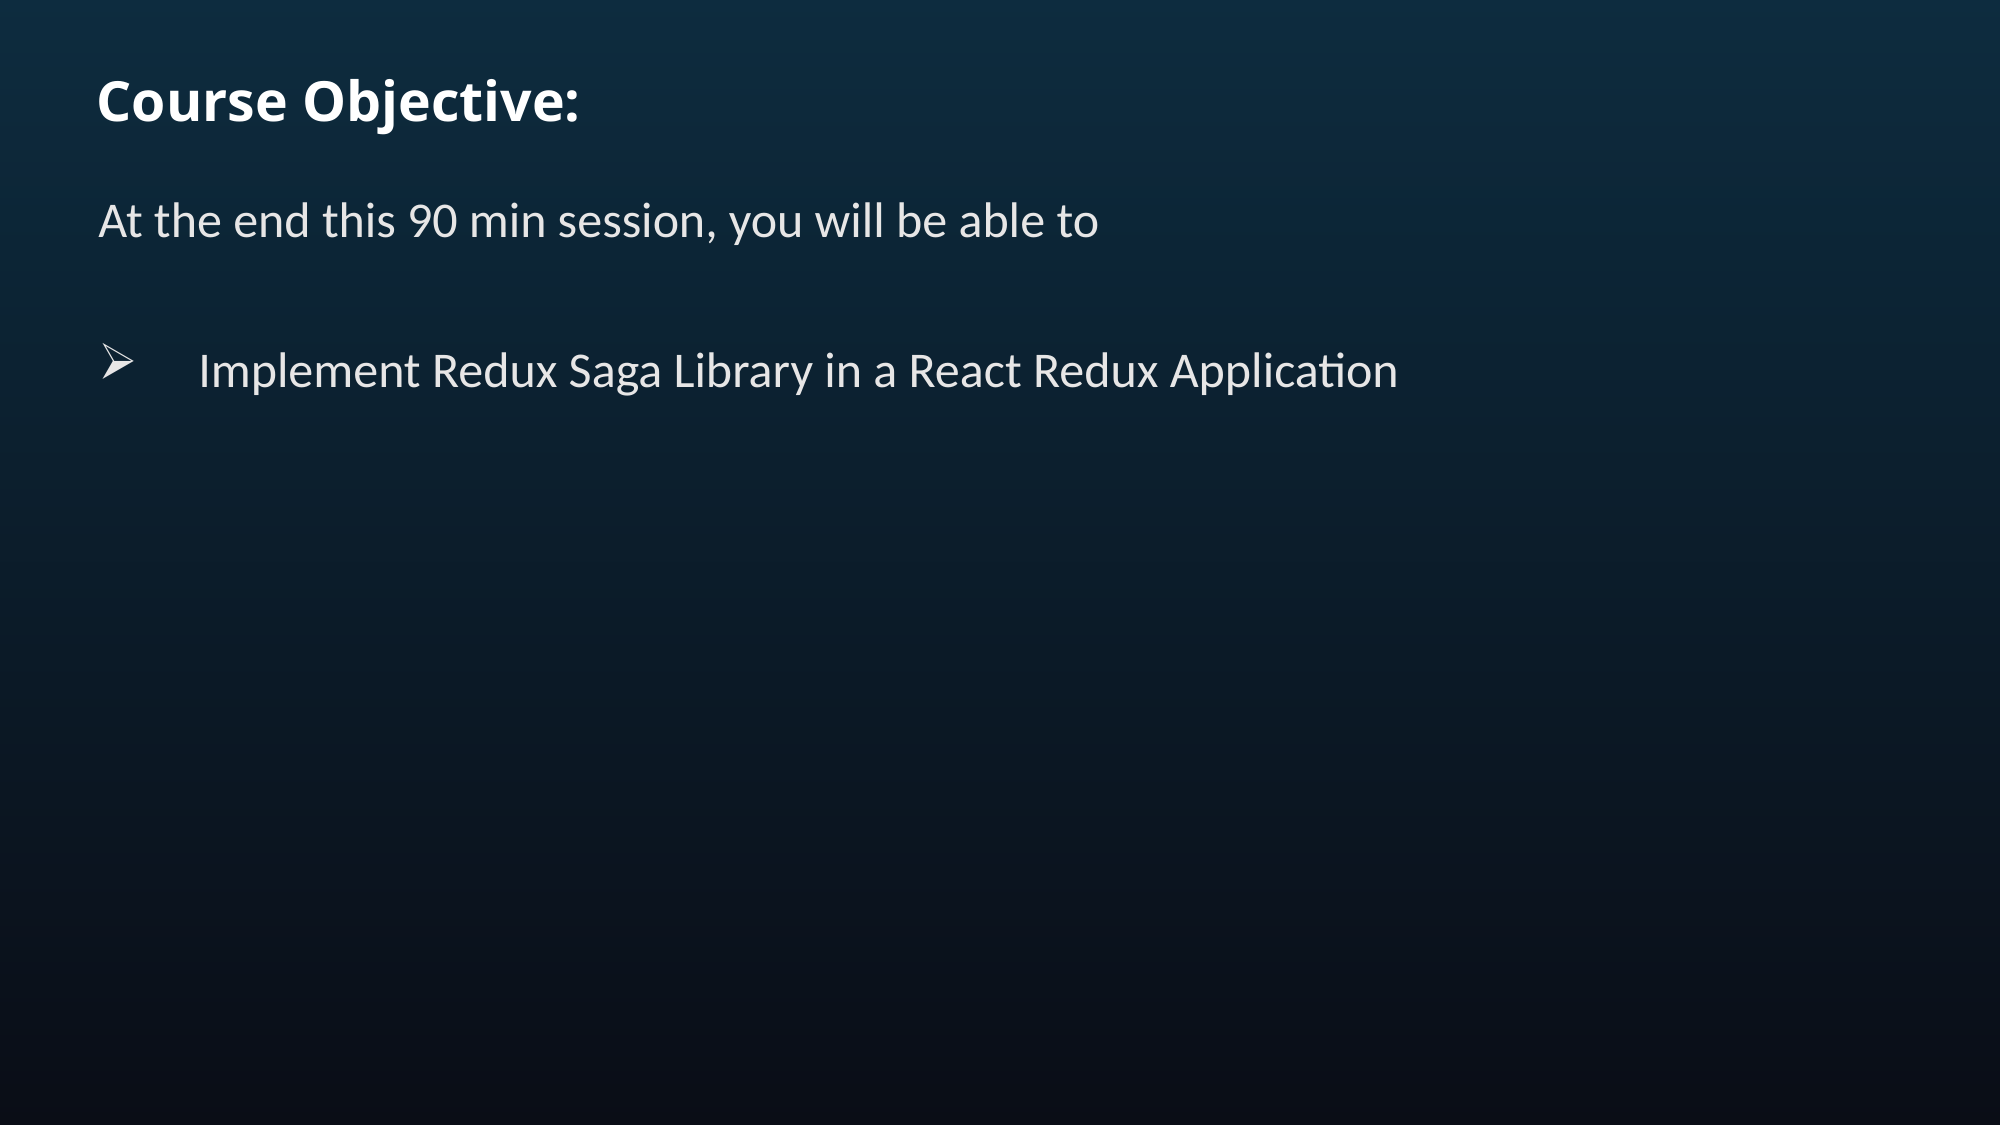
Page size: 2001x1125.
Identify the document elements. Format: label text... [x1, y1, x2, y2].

list At the end this 90 min session, you will be able to Implement Redux Saga Library in a React Redux Application [83, 186, 1917, 784]
title Course Objective: [81, 54, 1917, 154]
